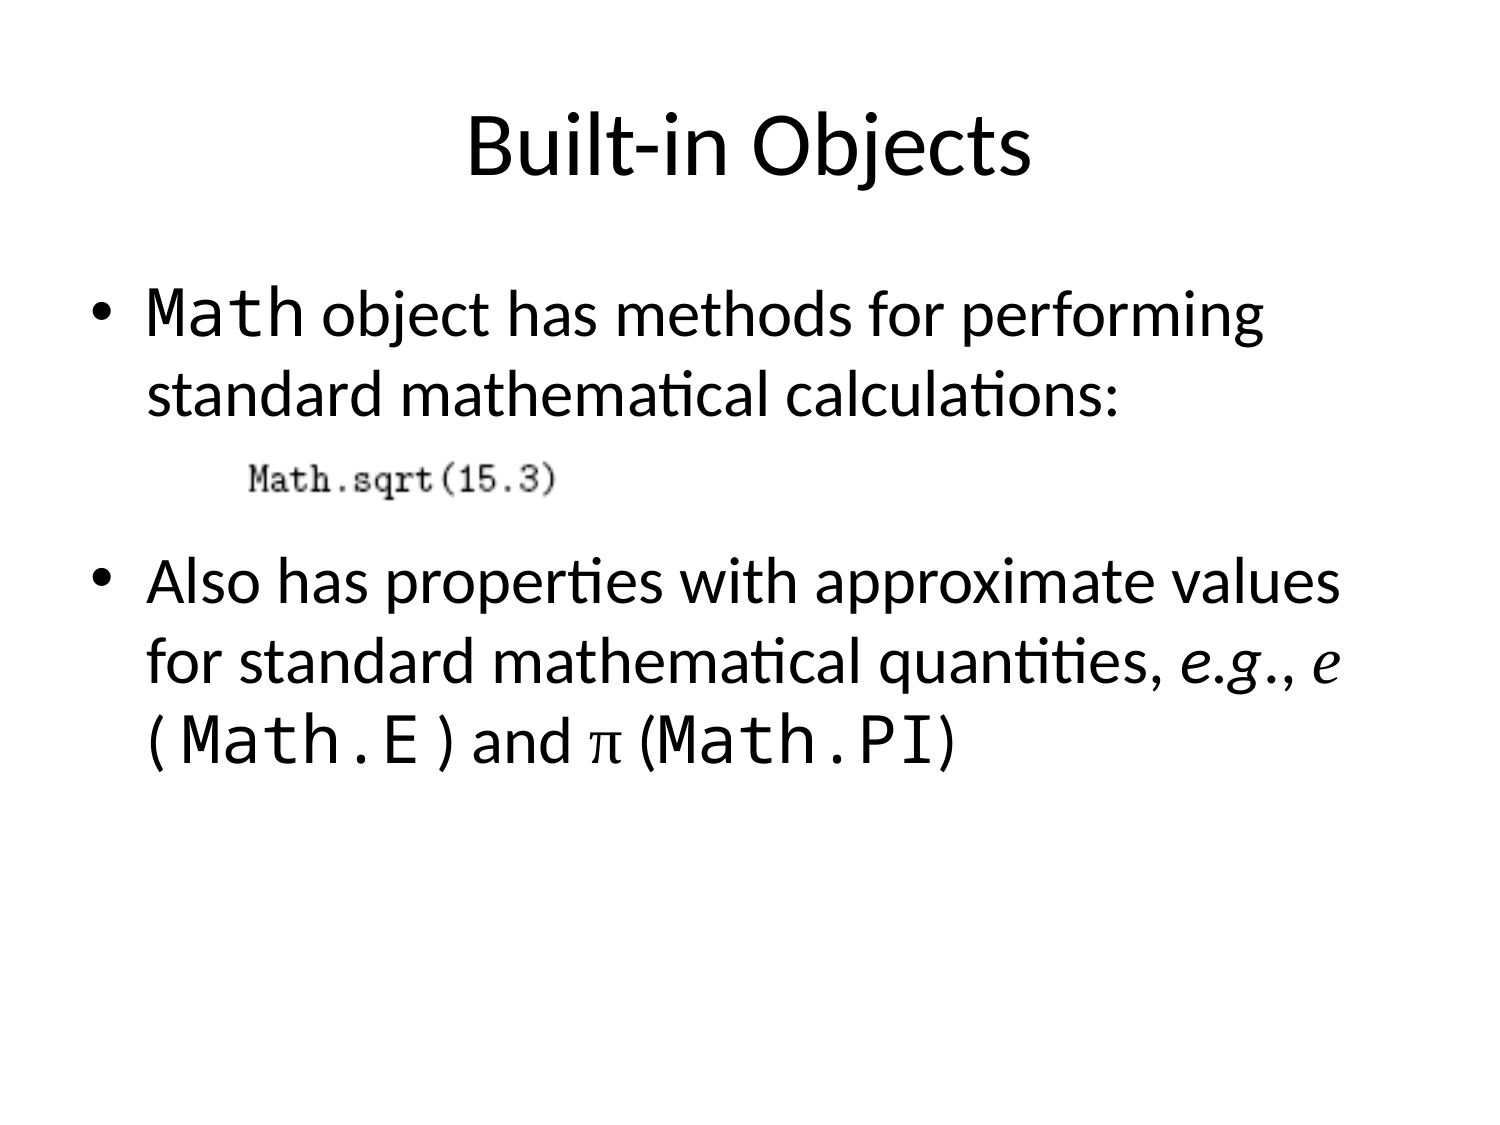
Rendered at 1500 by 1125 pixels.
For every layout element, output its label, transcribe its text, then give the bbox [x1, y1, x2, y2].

title Built-in Objects [75, 45, 1425, 233]
picture [237, 449, 567, 506]
list Math object has methods for performing standard mathematical calculations: Also has properties with approximate values for standard mathematical quantities, e.g., e ( Math.E ) and π (Math.PI) [75, 262, 1425, 1005]
